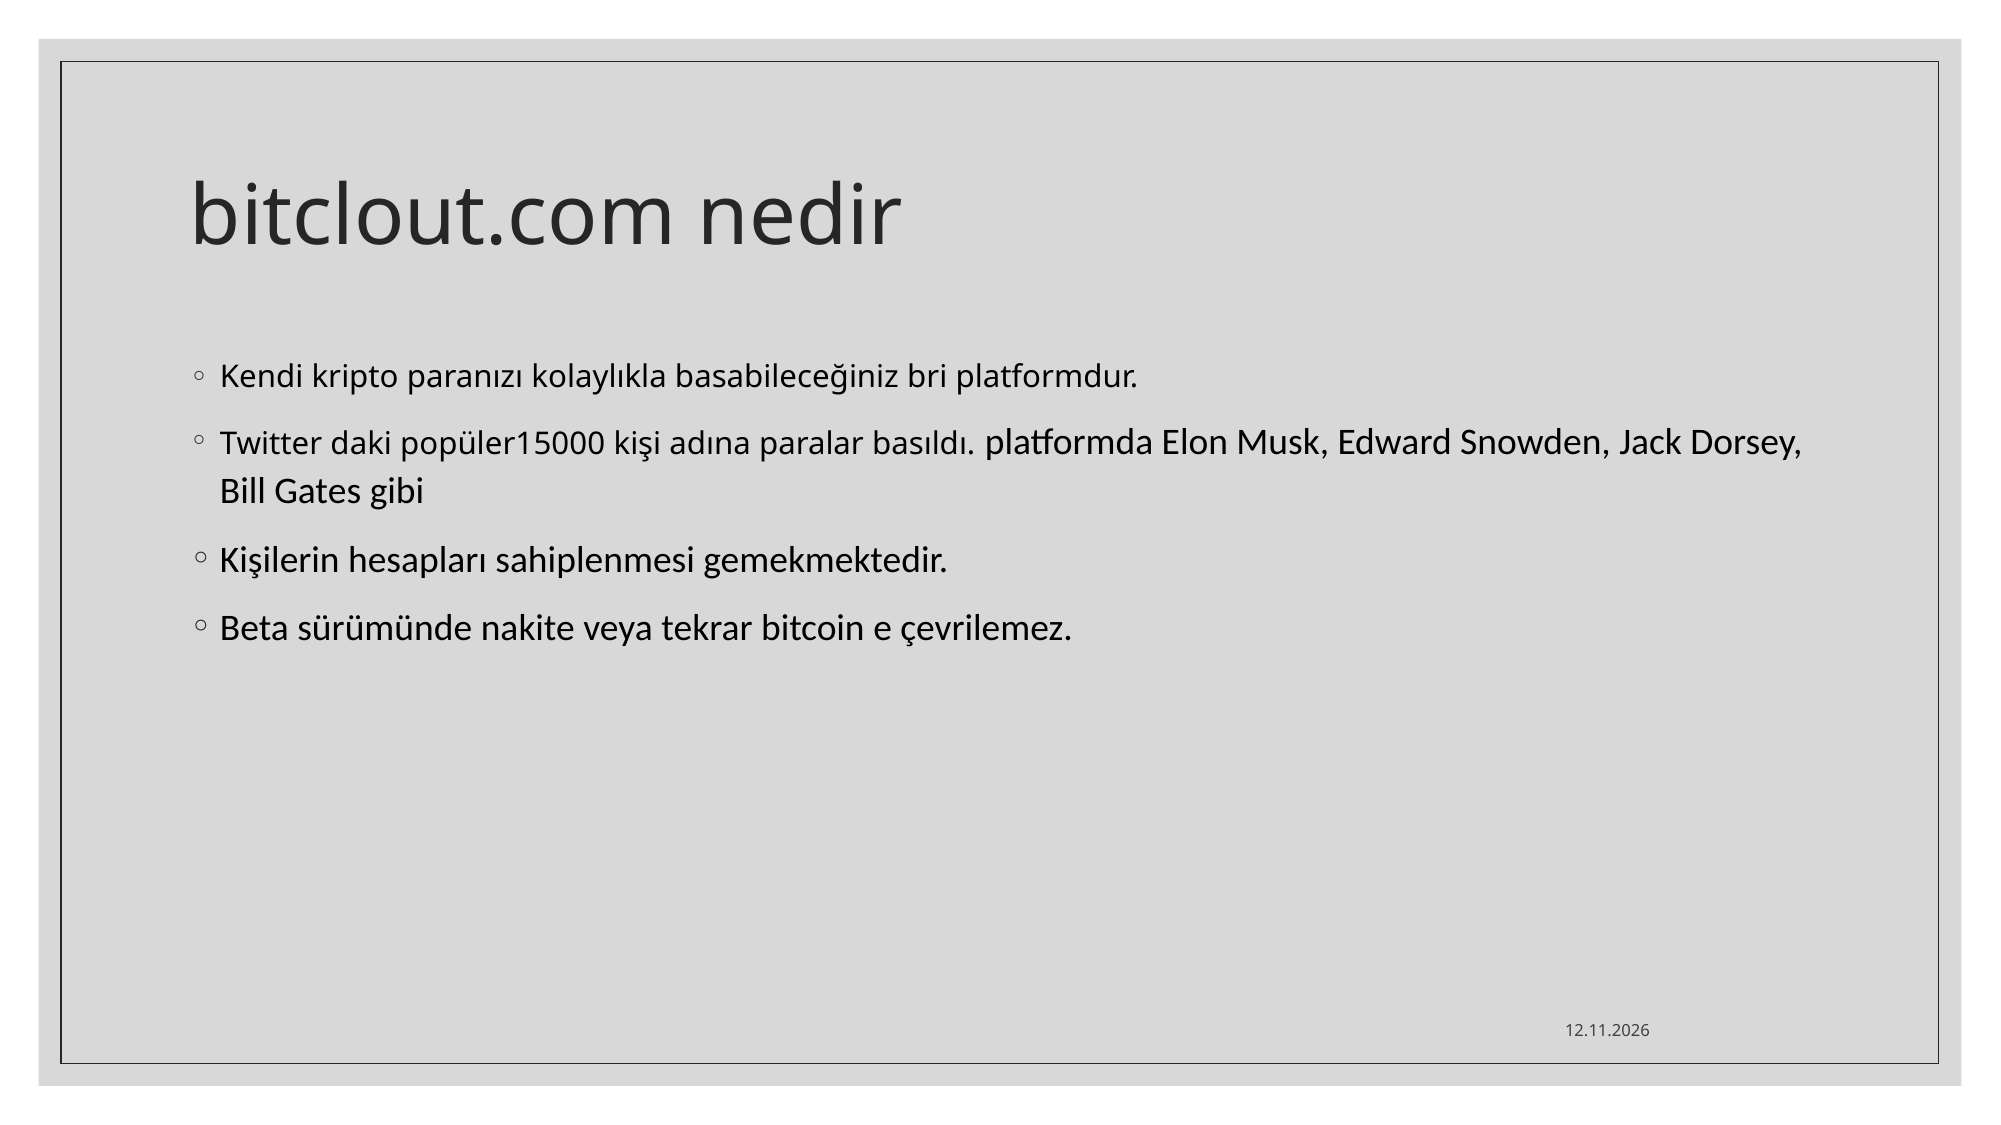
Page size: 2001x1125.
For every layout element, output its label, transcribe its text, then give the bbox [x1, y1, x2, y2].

list Kendi kripto paranızı kolaylıkla basabileceğiniz bri platformdur. Twitter daki popüler15000 kişi adına paralar basıldı. platformda Elon Musk, Edward Snowden, Jack Dorsey, Bill Gates gibi Kişilerin hesapları sahiplenmesi gemekmektedir. Beta sürümünde nakite veya tekrar bitcoin e çevrilemez. [174, 345, 1825, 977]
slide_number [1190, 990, 1665, 1050]
title bitclout.com nedir [174, 105, 1825, 331]
